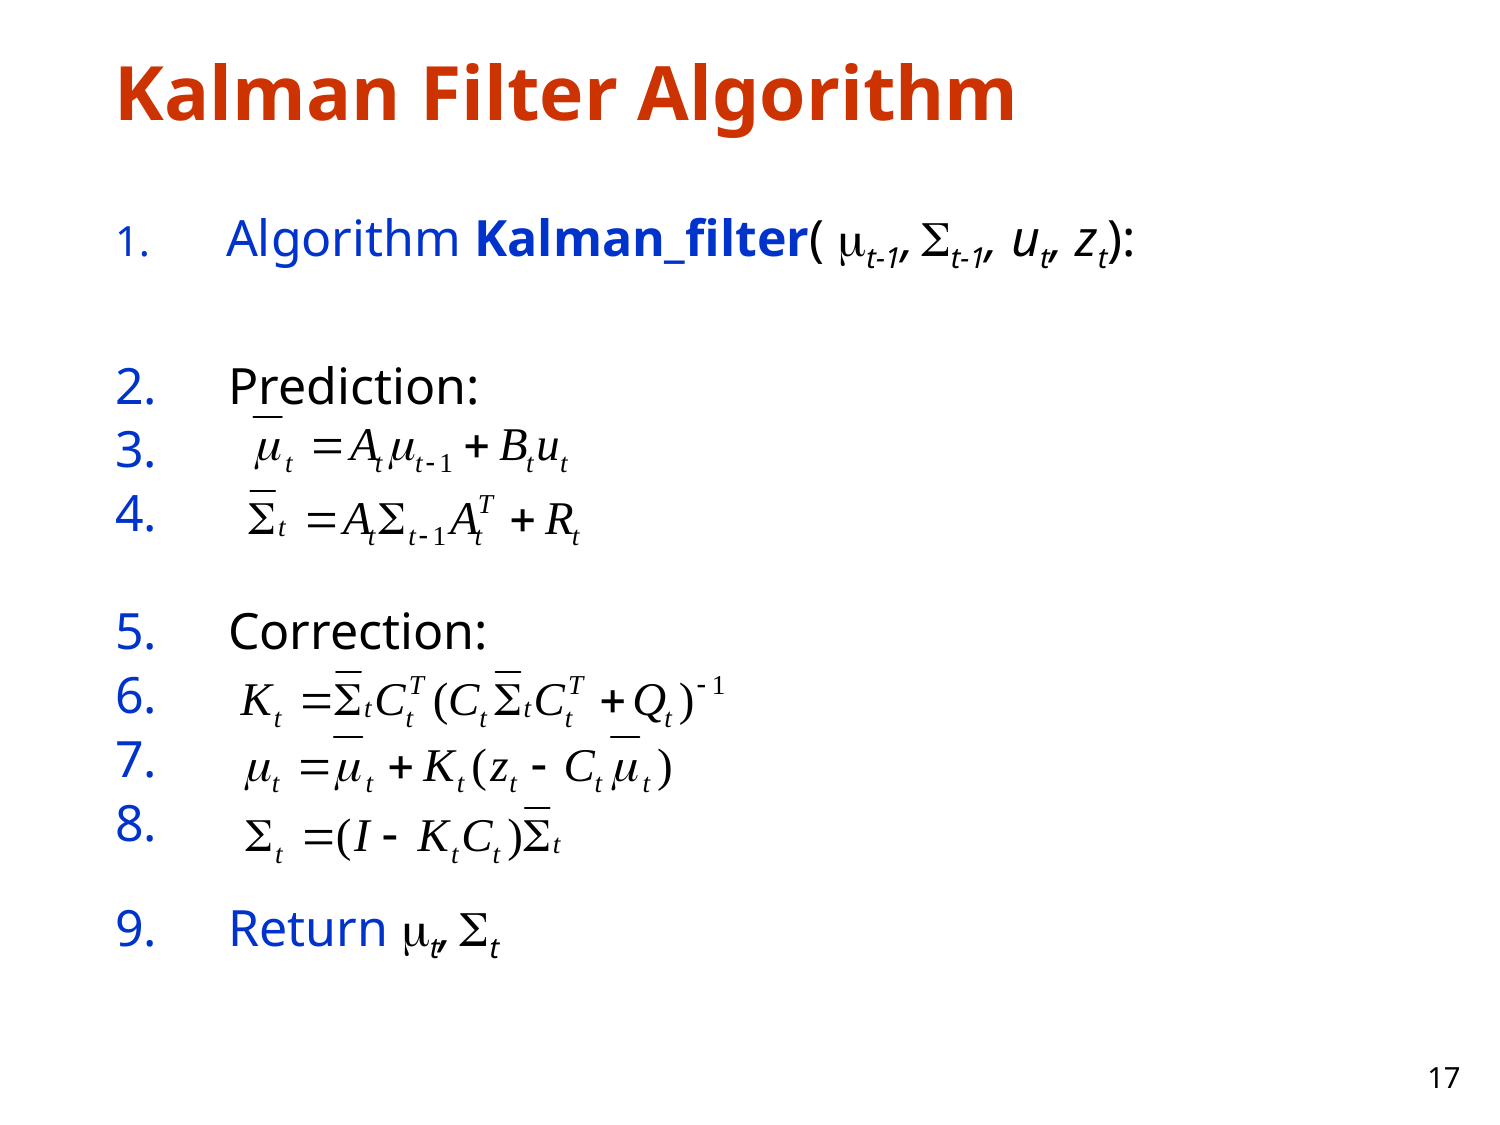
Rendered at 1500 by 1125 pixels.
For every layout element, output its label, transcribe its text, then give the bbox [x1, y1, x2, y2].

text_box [231, 660, 731, 740]
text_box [239, 796, 571, 875]
list Algorithm Kalman_filter( mt-1, St-1, ut, zt): Prediction: Correction: Return mt, St [100, 199, 1480, 987]
title Kalman Filter Algorithm [99, 37, 1482, 143]
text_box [235, 726, 681, 805]
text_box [242, 479, 590, 558]
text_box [245, 405, 577, 478]
slide_number 17 [1375, 1031, 1476, 1107]
